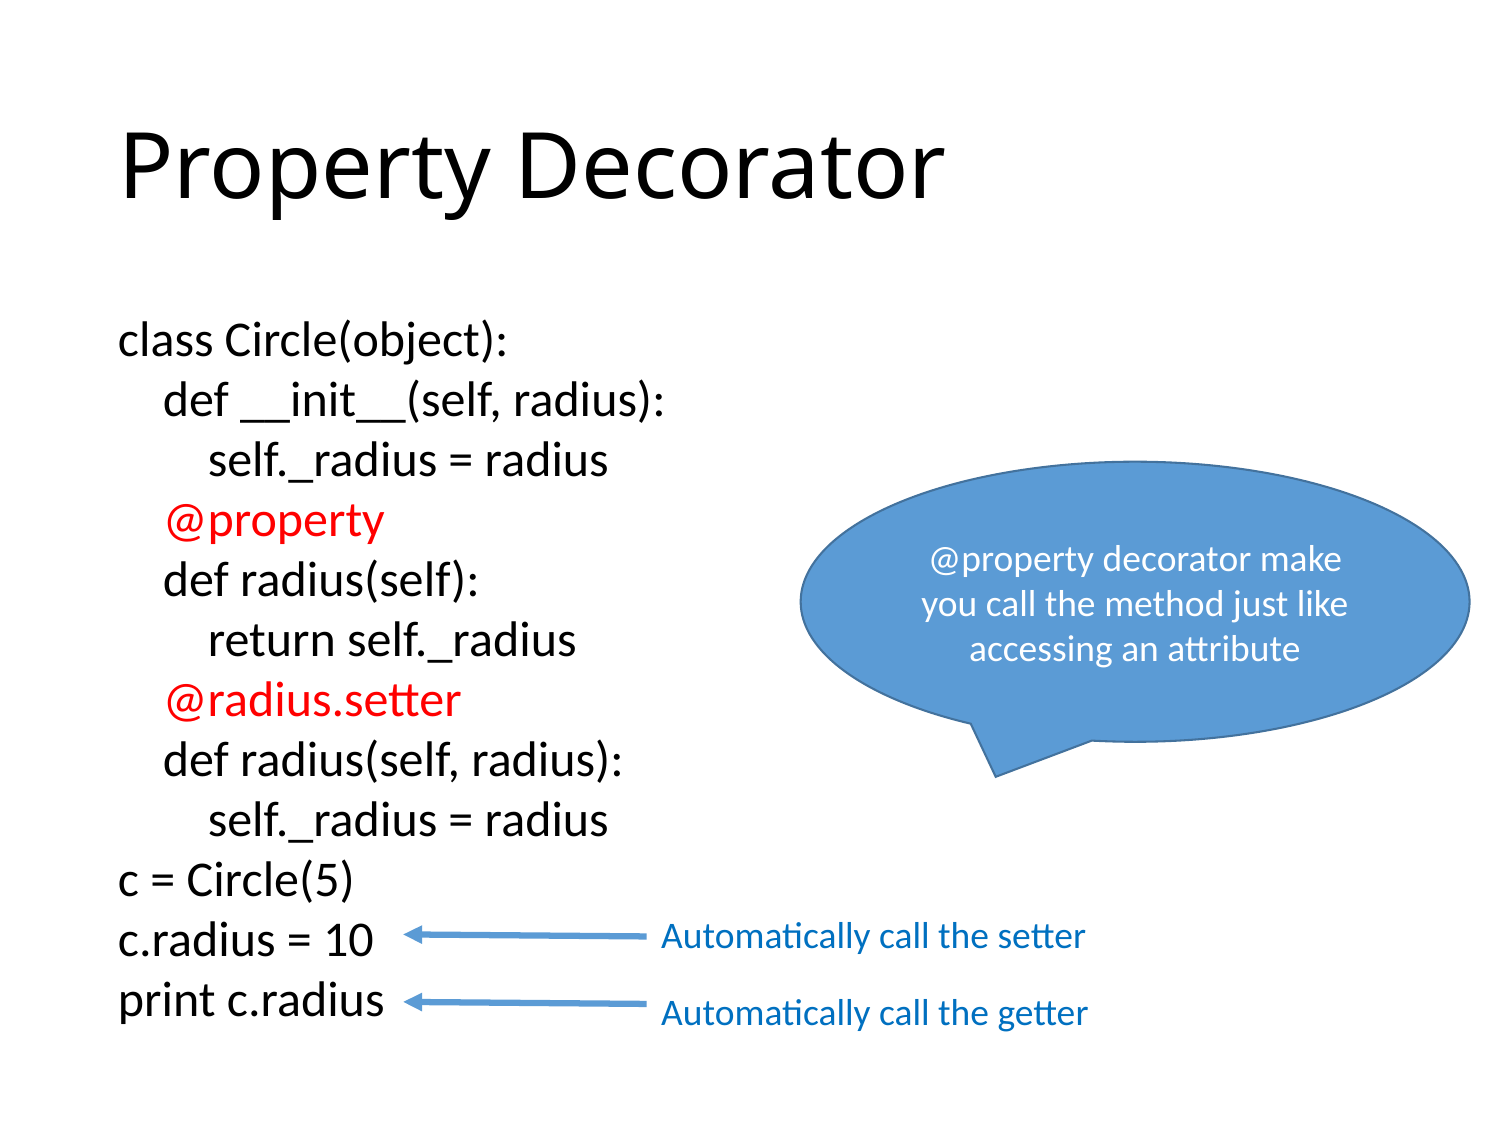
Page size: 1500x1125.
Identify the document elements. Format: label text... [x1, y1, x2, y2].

text_box Automatically call the getter [646, 981, 1335, 1041]
title Property Decorator [103, 59, 1397, 278]
text_box Automatically call the setter [646, 904, 1335, 964]
text_box @property decorator make you call the method just like accessing an attribute [799, 460, 1471, 779]
text_box class Circle(object): def __init__(self, radius): self._radius = radius @property def radius(self): return self._radius @radius.setter def radius(self, radius): self._radius = radius c = Circle(5) c.radius = 10 print c.radius [103, 299, 1083, 1035]
